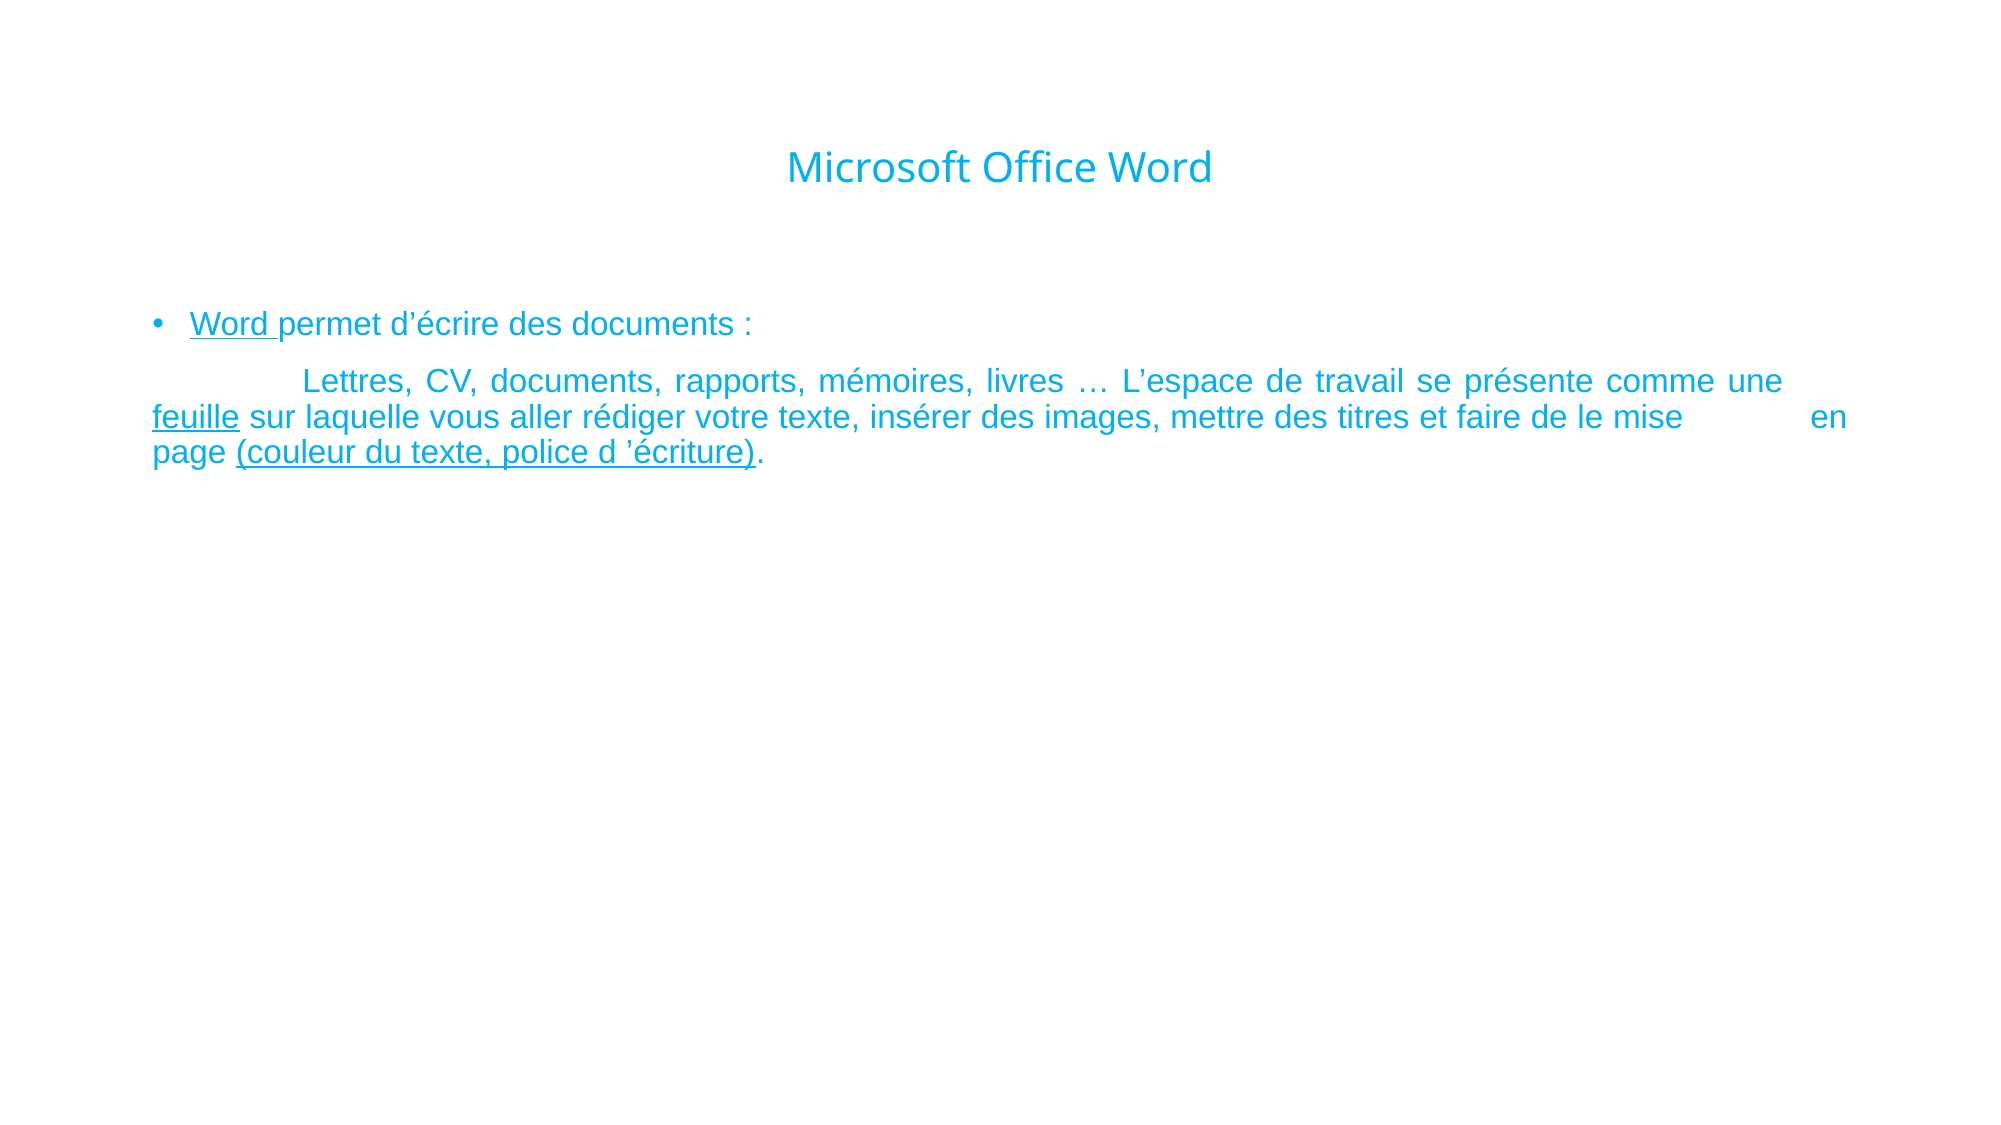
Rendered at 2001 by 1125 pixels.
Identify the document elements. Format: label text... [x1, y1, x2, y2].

title Microsoft Office Word [137, 59, 1863, 278]
list Word permet d’écrire des documents : Lettres, CV, documents, rapports, mémoires, livres … L’espace de travail se présente comme une feuille sur laquelle vous aller rédiger votre texte, insérer des images, mettre des titres et faire de le mise en page (couleur du texte, police d ’écriture). [137, 299, 1863, 1014]
